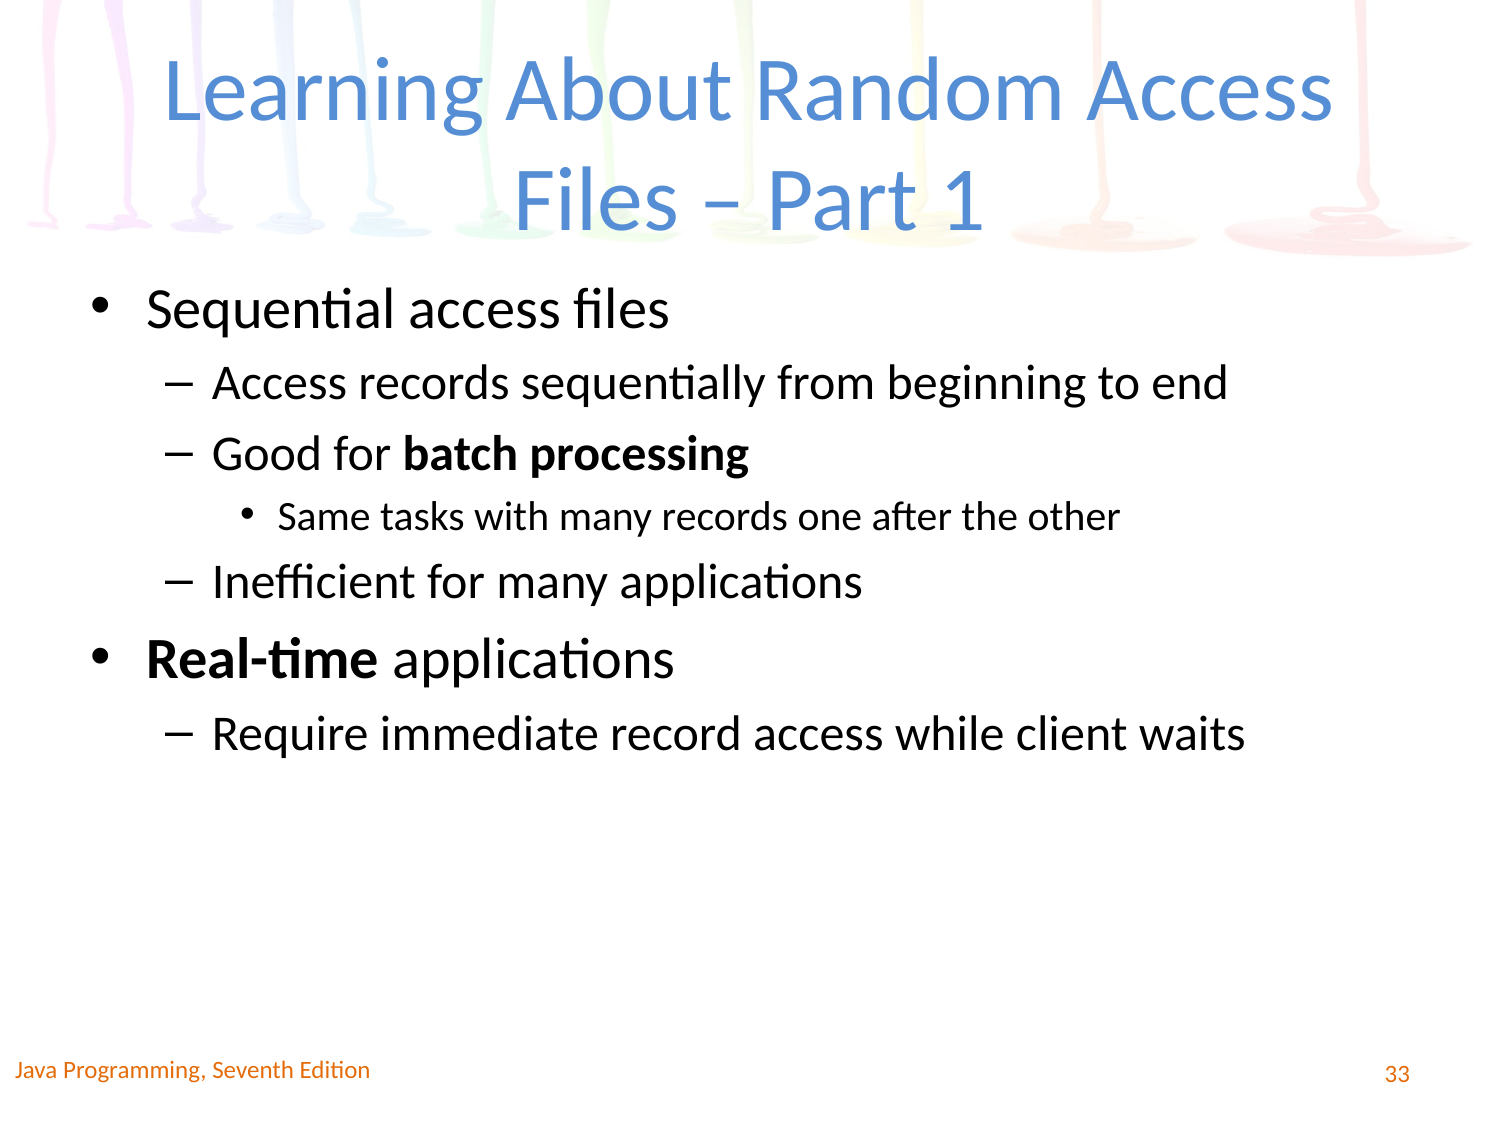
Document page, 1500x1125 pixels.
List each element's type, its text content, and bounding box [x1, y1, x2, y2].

list Sequential access files Access records sequentially from beginning to end Good for batch processing Same tasks with many records one after the other Inefficient for many applications Real-time applications Require immediate record access while client waits [75, 262, 1425, 1005]
picture [0, 0, 1500, 263]
footer Java Programming, Seventh Edition [0, 1037, 963, 1100]
title Learning About Random Access Files – Part 1 [75, 45, 1425, 233]
slide_number 33 [1074, 1042, 1425, 1103]
